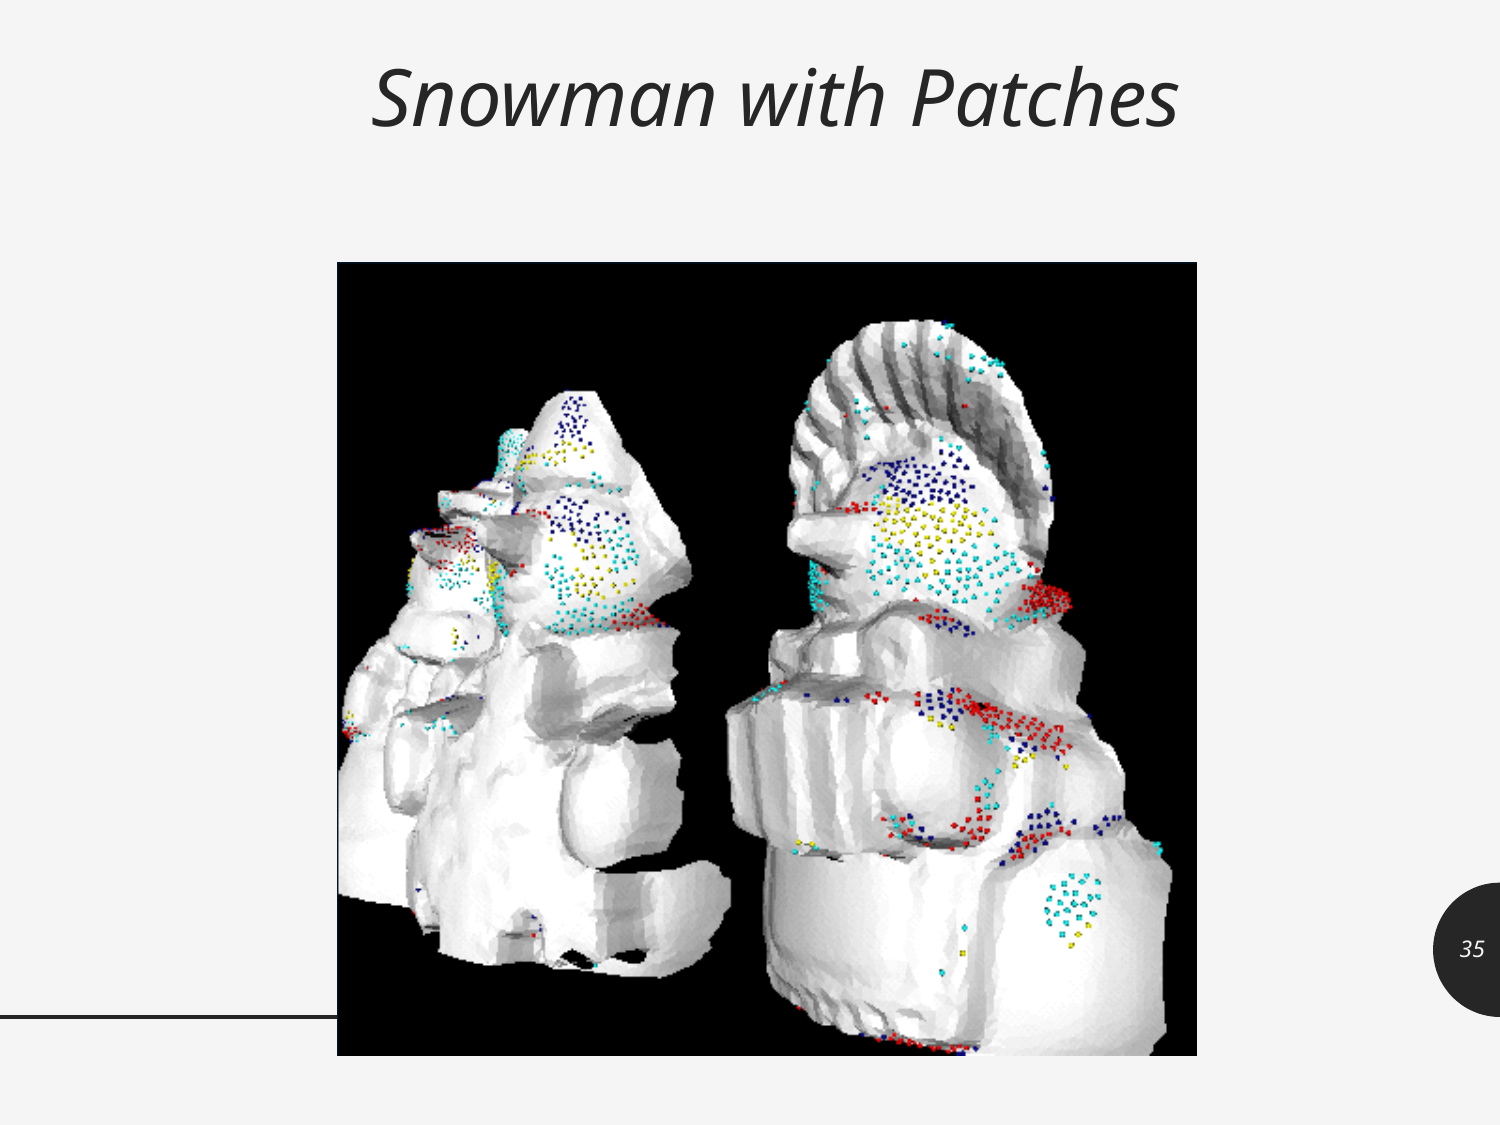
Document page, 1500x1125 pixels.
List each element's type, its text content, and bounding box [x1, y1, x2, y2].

picture [337, 262, 1197, 1056]
title Snowman with Patches [0, 50, 1197, 863]
slide_number 35 [1433, 919, 1500, 980]
